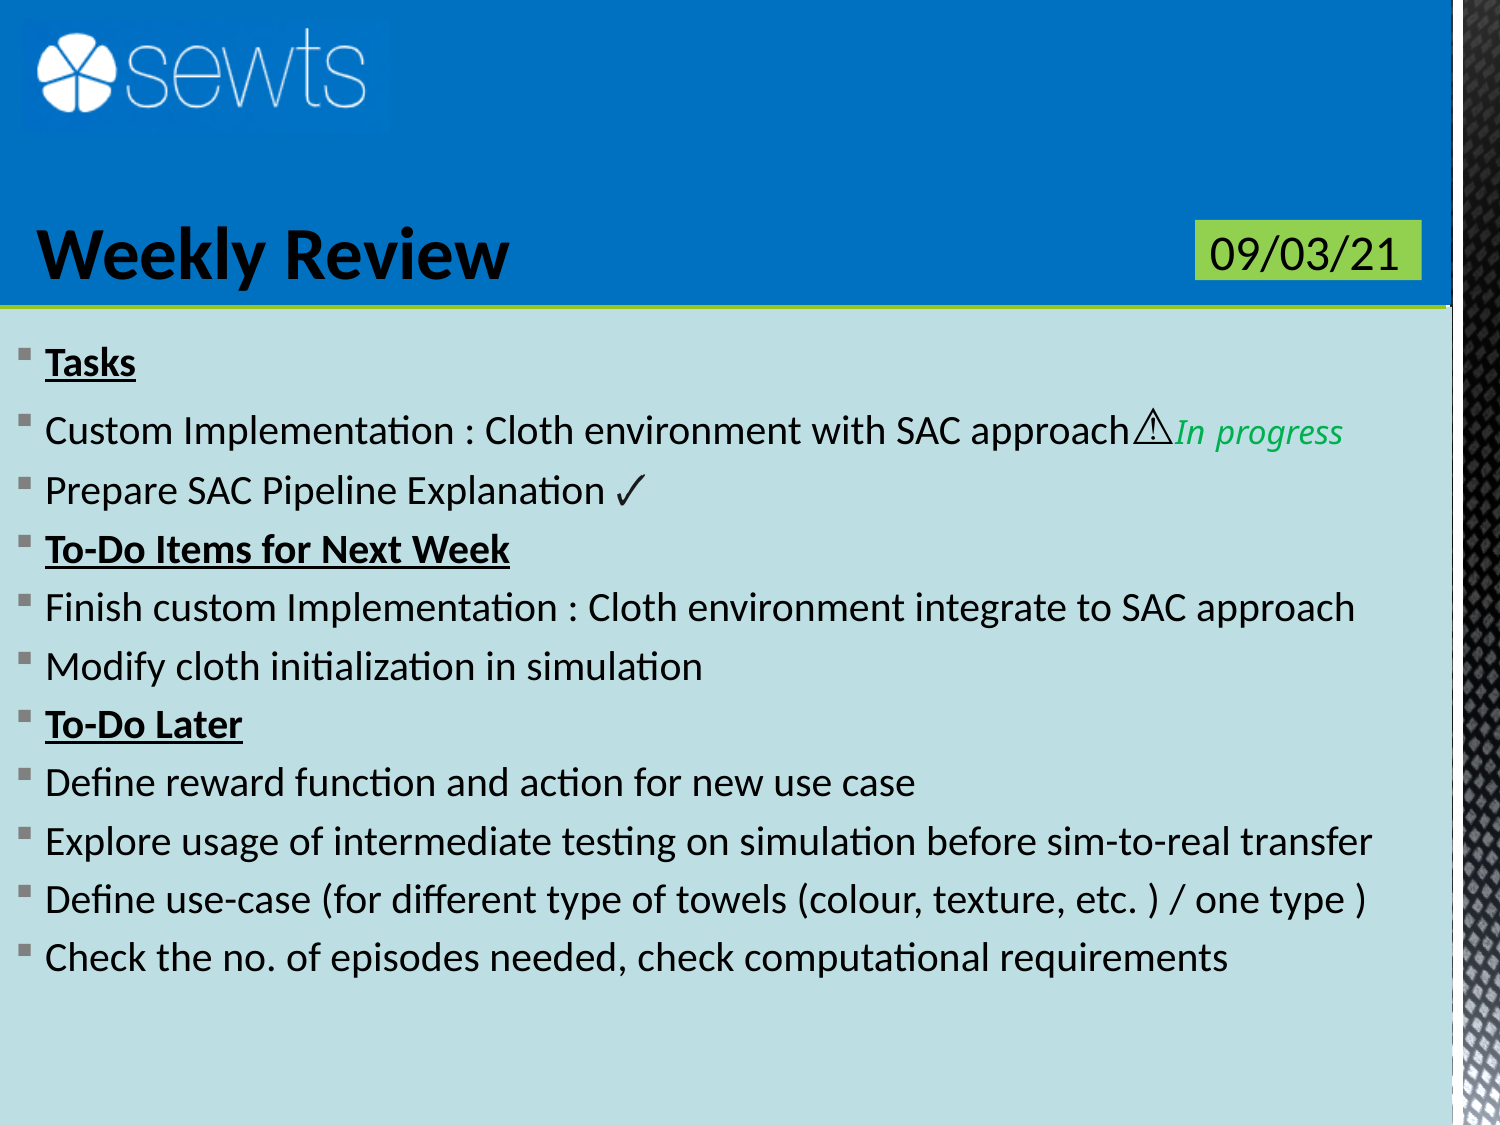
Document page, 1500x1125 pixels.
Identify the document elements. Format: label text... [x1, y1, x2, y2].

text_box 09/03/21 [1195, 219, 1422, 281]
text_box [0, 0, 1451, 305]
text_box [798, 315, 1387, 538]
list Tasks Custom Implementation : Cloth environment with SAC approach⚠️In progress Prepare SAC Pipeline Explanation 🗸 To-Do Items for Next Week Finish custom Implementation : Cloth environment integrate to SAC approach Modify cloth initialization in simulation To-Do Later Define reward function and action for new use case Explore usage of intermediate testing on simulation before sim-to-real transfer Define use-case (for different type of towels (colour, texture, etc. ) / one type ) Check the no. of episodes needed, check computational requirements [0, 306, 1452, 1125]
picture [1447, 0, 1500, 1125]
picture [21, 19, 390, 133]
text_box Weekly Review [21, 219, 569, 281]
text_box [798, 299, 1387, 305]
